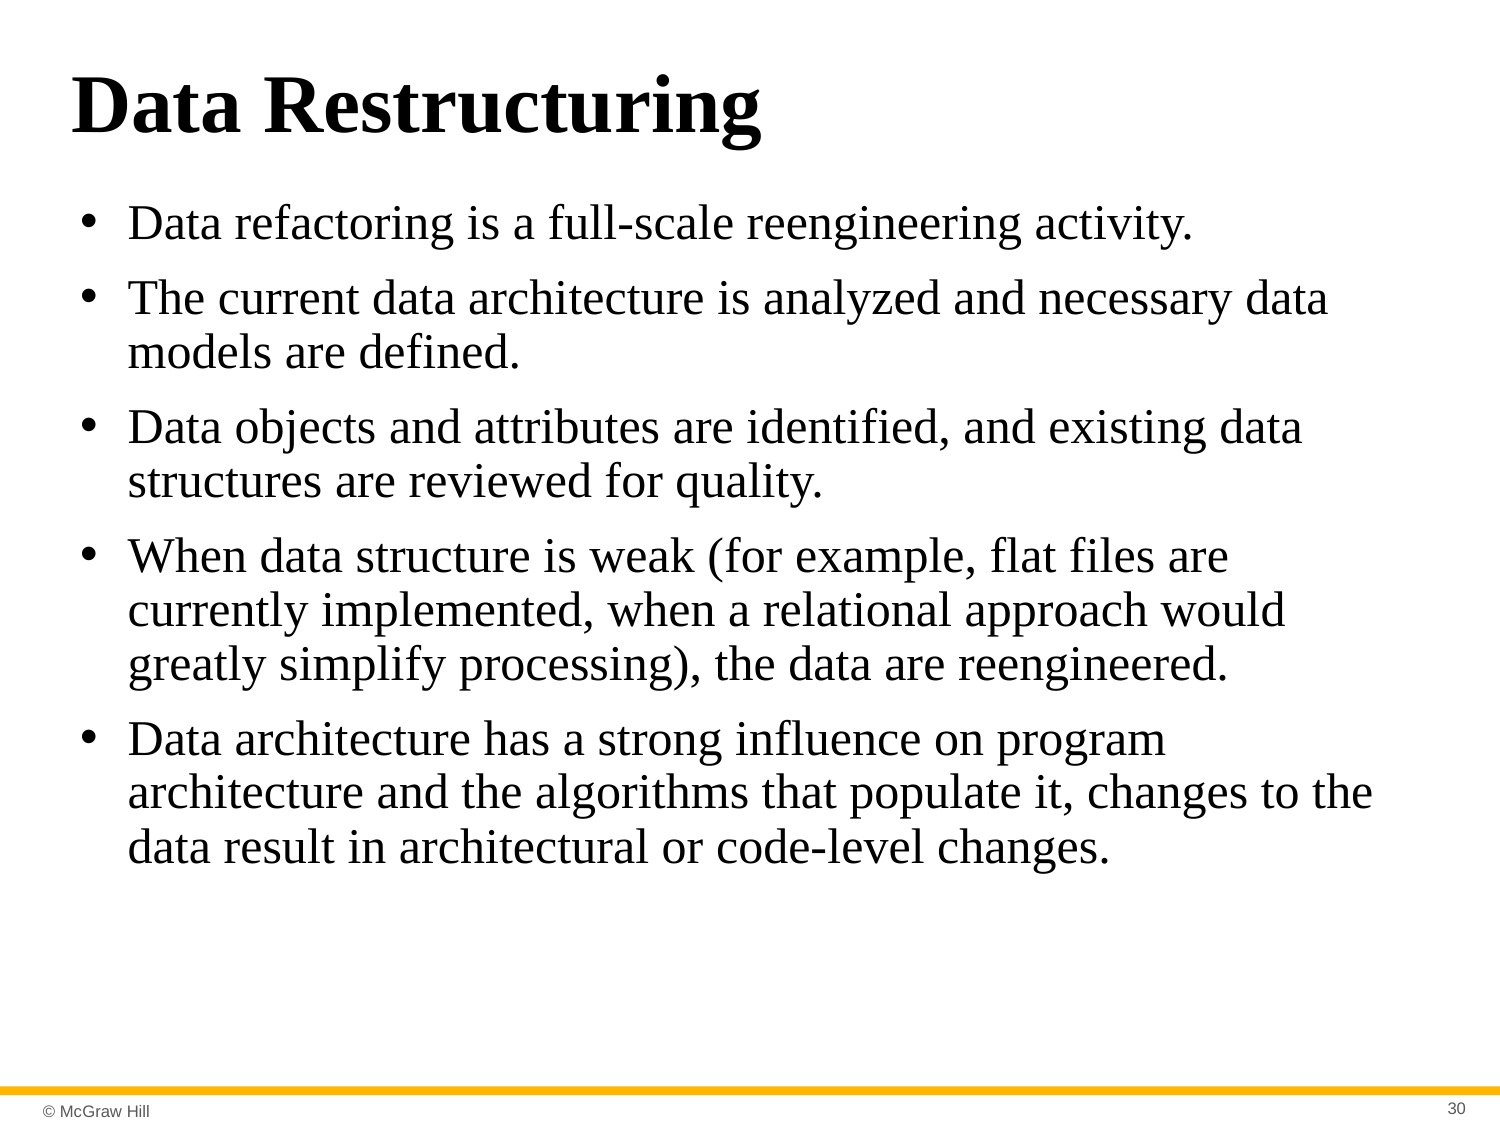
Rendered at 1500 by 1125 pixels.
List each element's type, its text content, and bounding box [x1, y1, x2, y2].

title Data Restructuring [56, 50, 1444, 162]
list Data refactoring is a full-scale reengineering activity. The current data architecture is analyzed and necessary data models are defined. Data objects and attributes are identified, and existing data structures are reviewed for quality. When data structure is weak (for example, flat files are currently implemented, when a relational approach would greatly simplify processing), the data are reengineered. Data architecture has a strong influence on program architecture and the algorithms that populate it, changes to the data result in architectural or code-level changes. [64, 189, 1409, 966]
slide_number 30 [1415, 1094, 1474, 1122]
